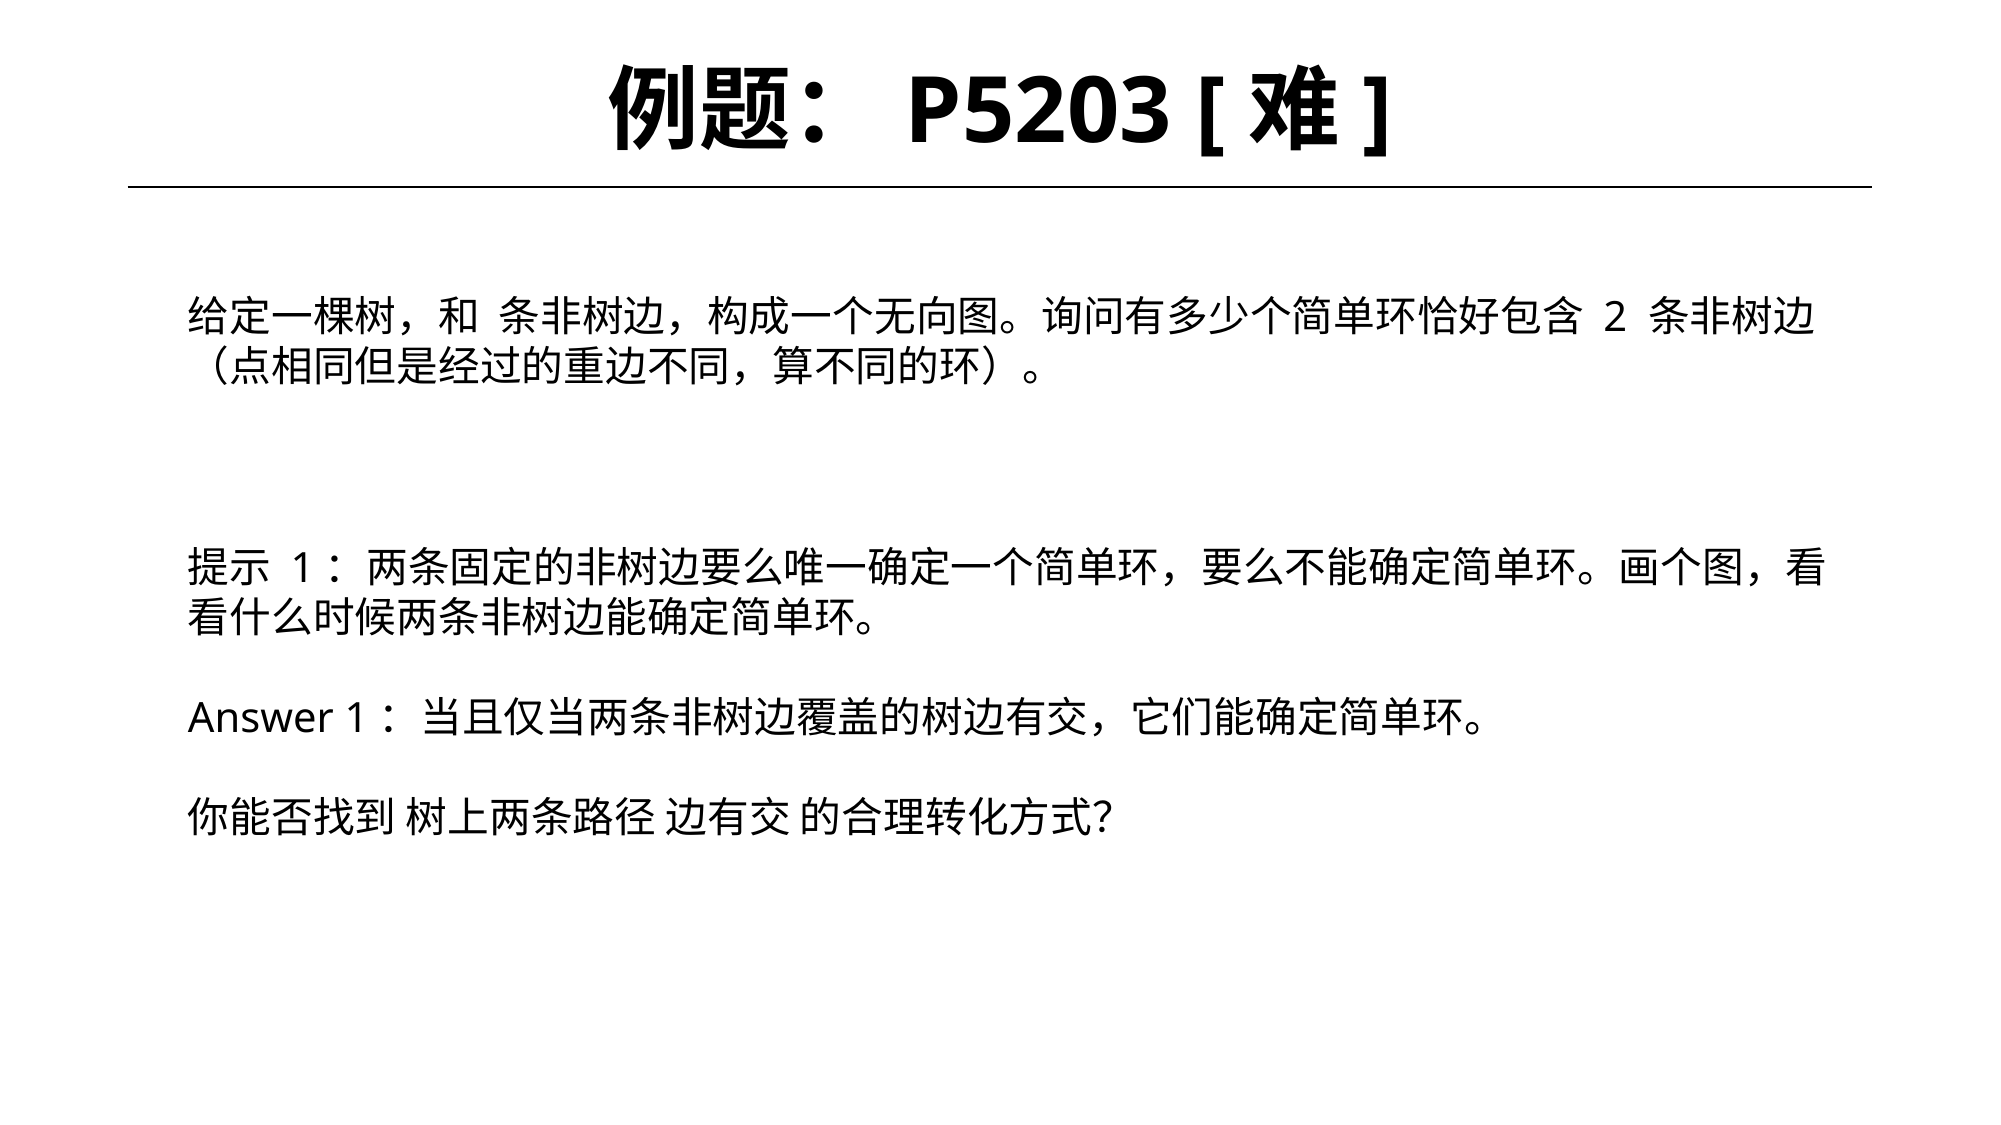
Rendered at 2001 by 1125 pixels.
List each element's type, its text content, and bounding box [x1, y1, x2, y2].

title 例题：P5203 [难] [249, 18, 1750, 171]
